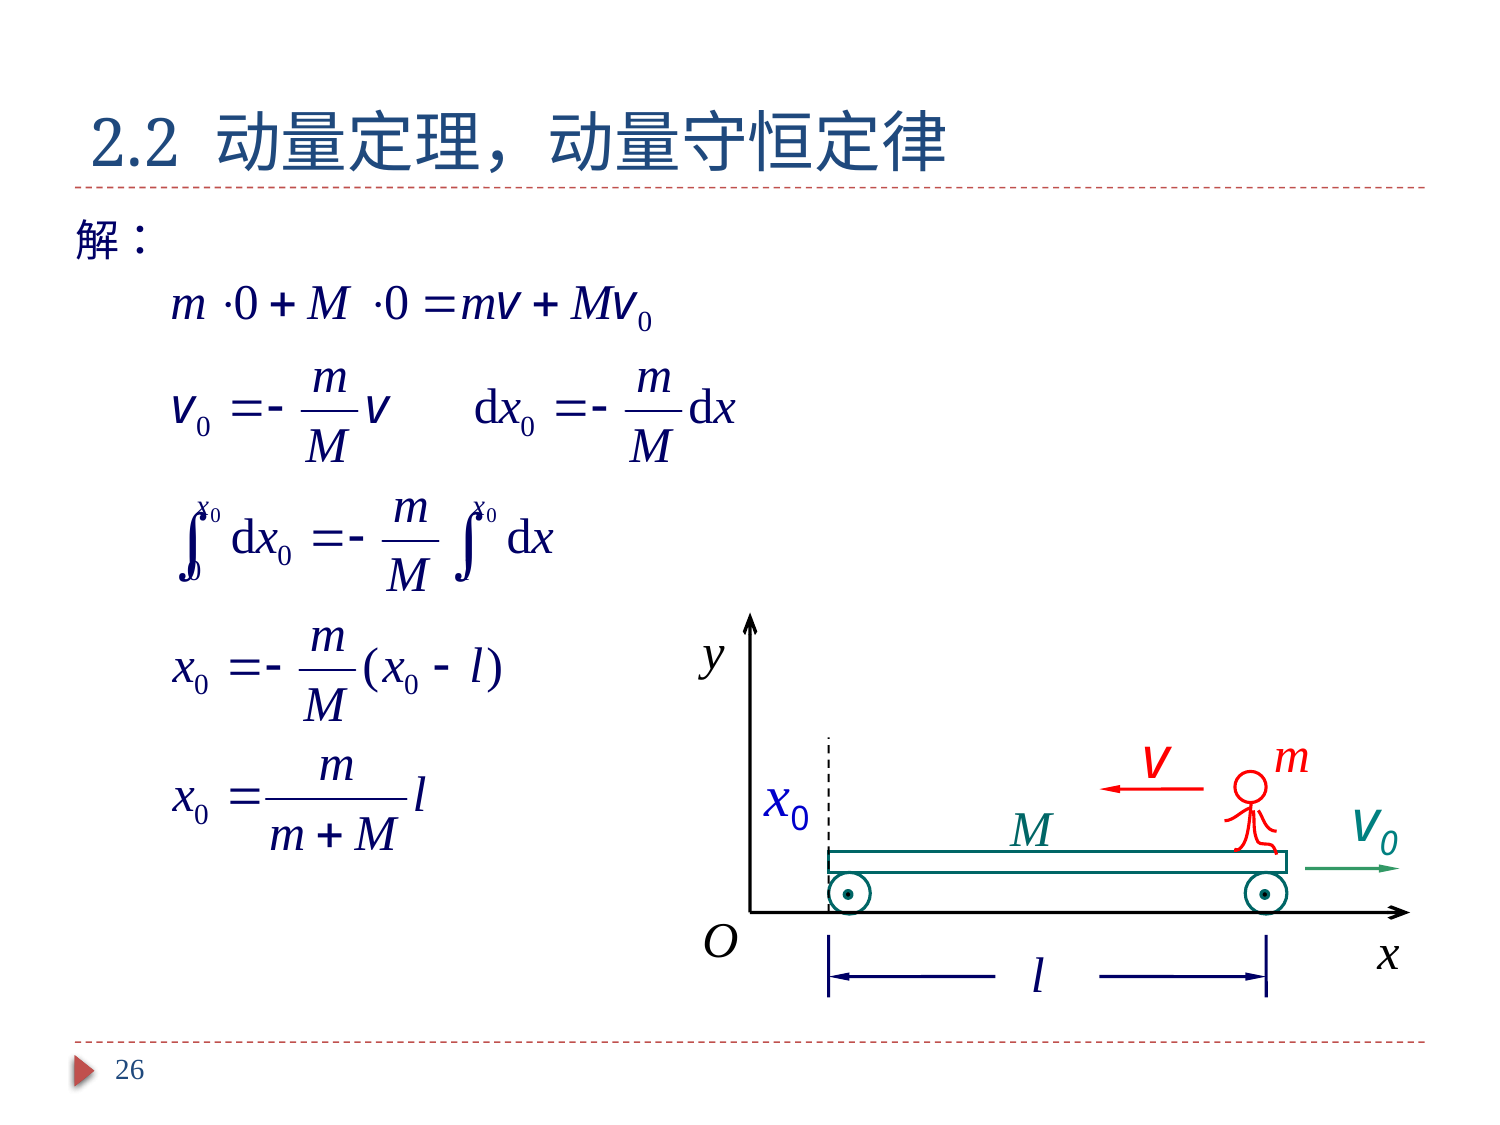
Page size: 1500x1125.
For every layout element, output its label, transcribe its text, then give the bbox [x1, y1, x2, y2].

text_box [687, 612, 1467, 1011]
title 2.2 动量定理，动量守恒定律 [75, 37, 1425, 188]
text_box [74, 212, 787, 873]
slide_number 26 [100, 1042, 426, 1103]
